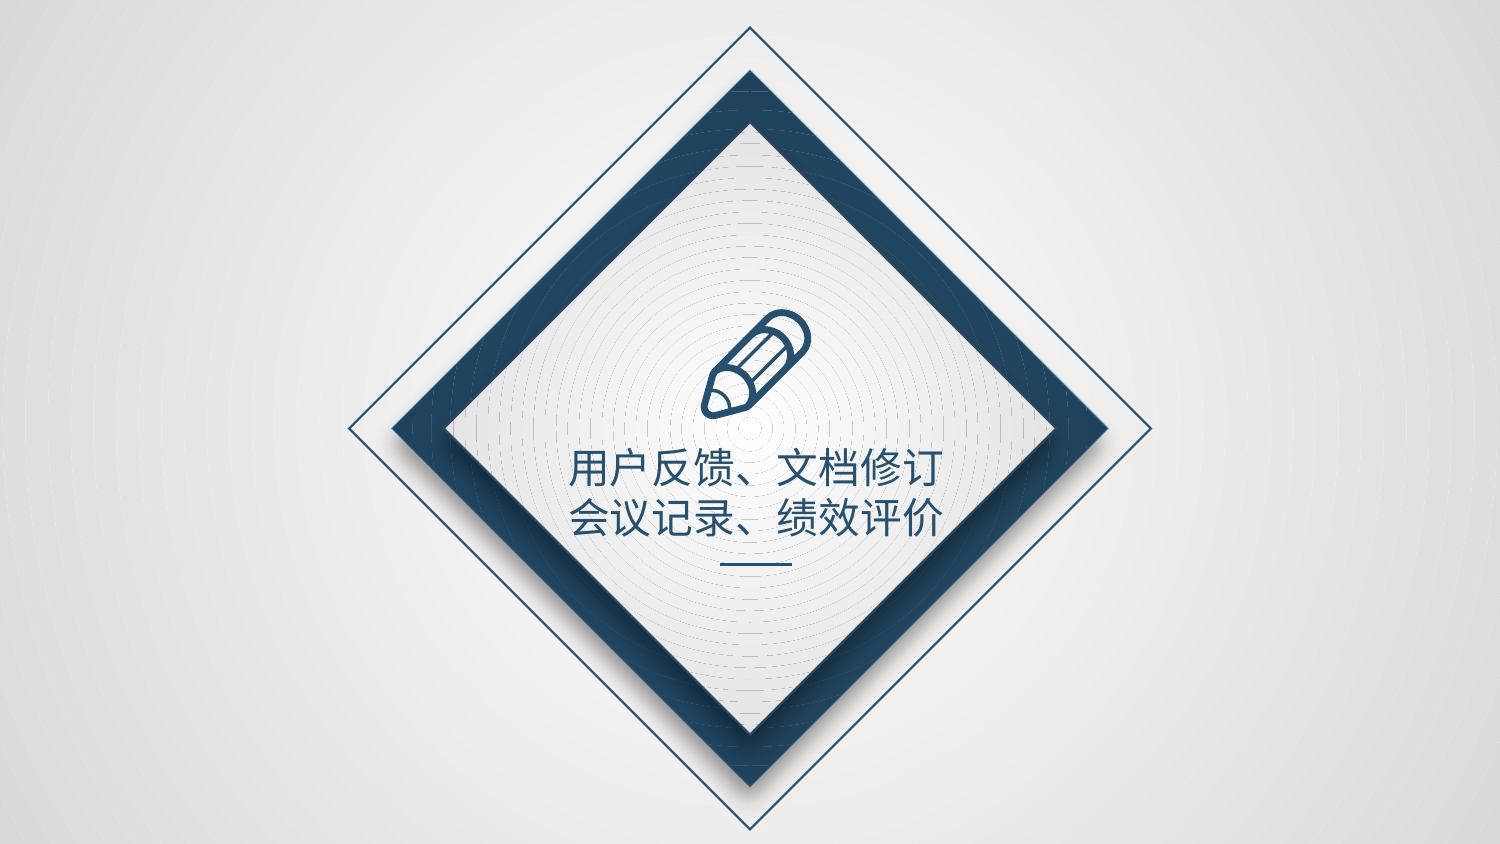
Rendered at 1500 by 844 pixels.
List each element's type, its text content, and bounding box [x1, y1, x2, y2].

text_box [442, 120, 1058, 540]
text_box [347, 26, 1153, 831]
text_box 用户反馈、文档修订 会议记录、绩效评价 [553, 434, 959, 550]
text_box [563, 550, 937, 737]
text_box [390, 69, 1110, 788]
text_box [700, 309, 812, 420]
